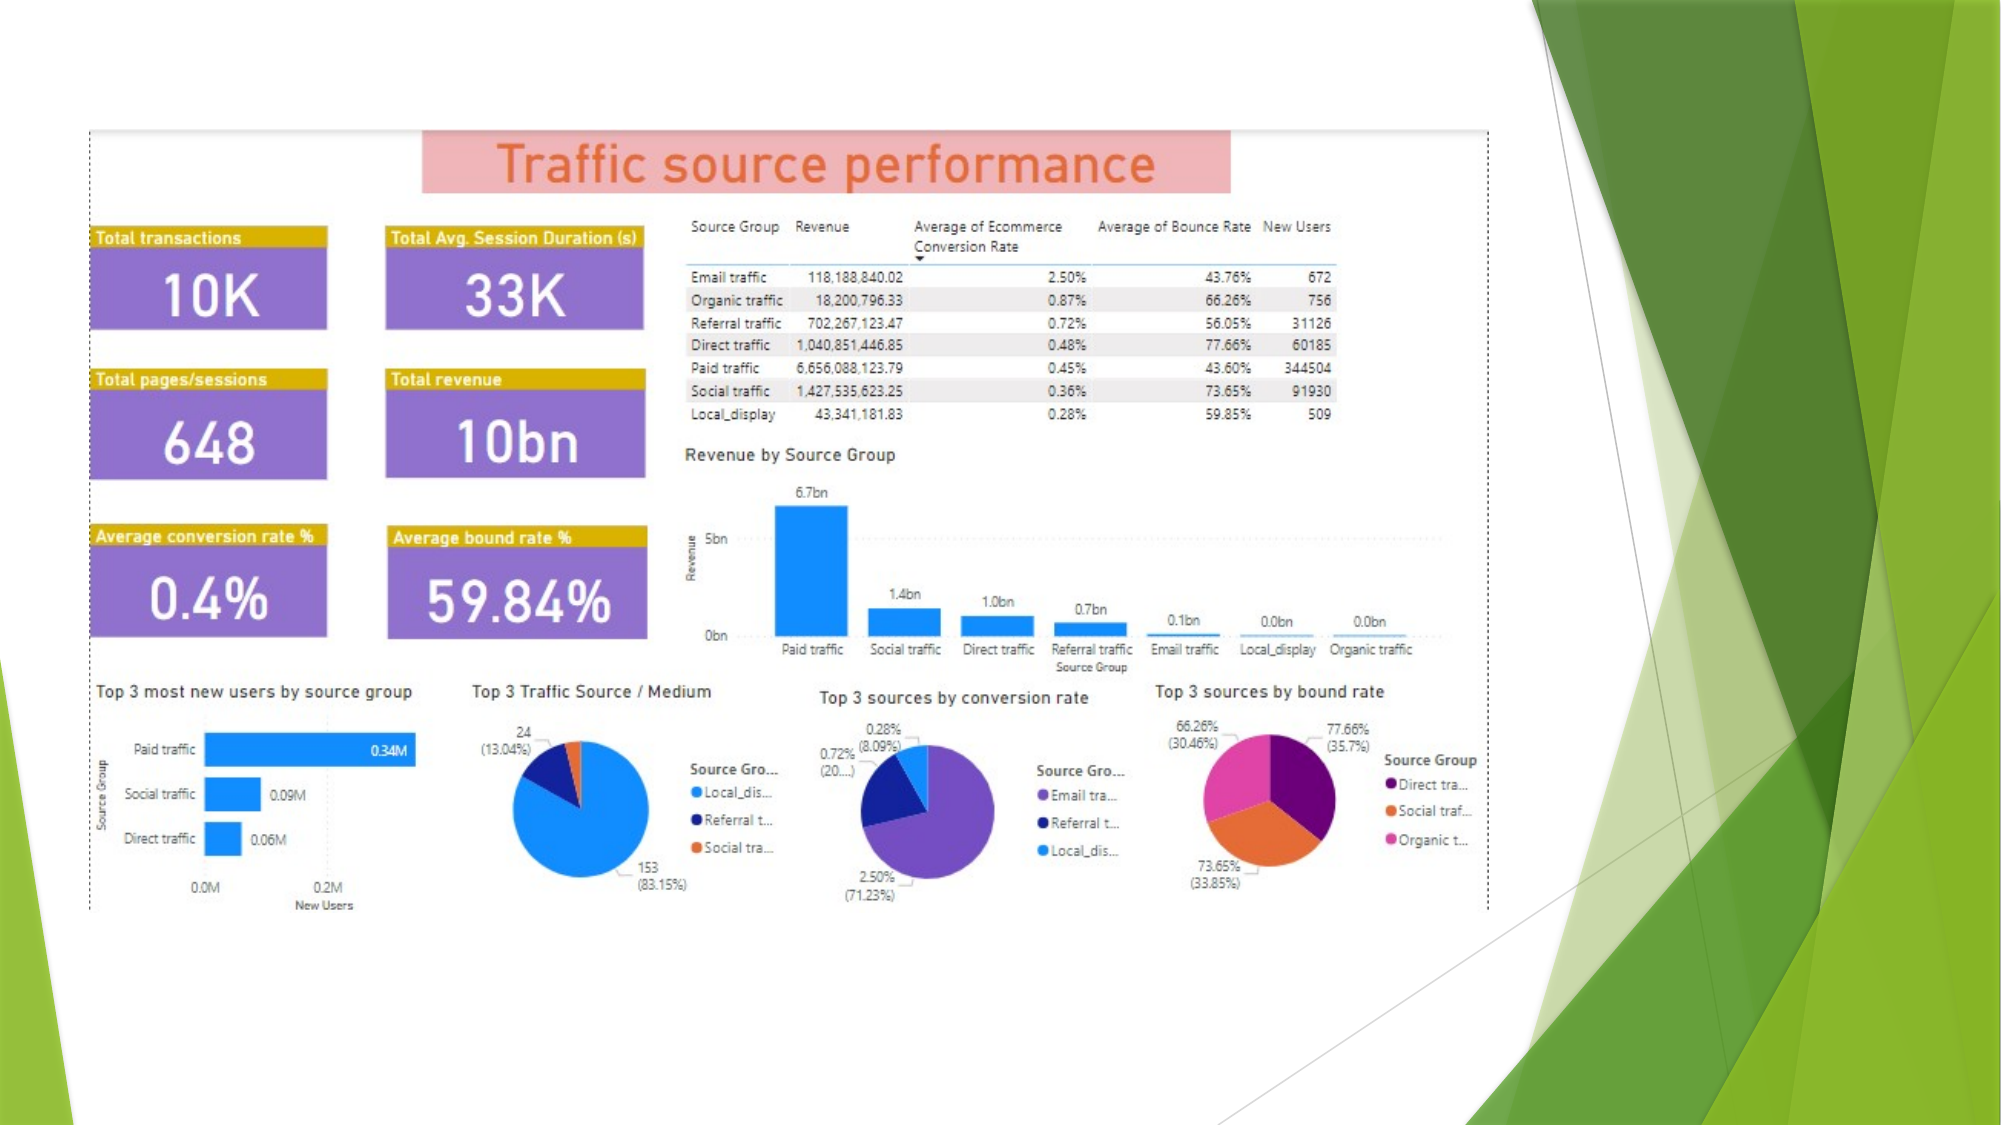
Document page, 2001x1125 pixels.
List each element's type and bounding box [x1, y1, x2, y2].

picture [88, 129, 1490, 913]
